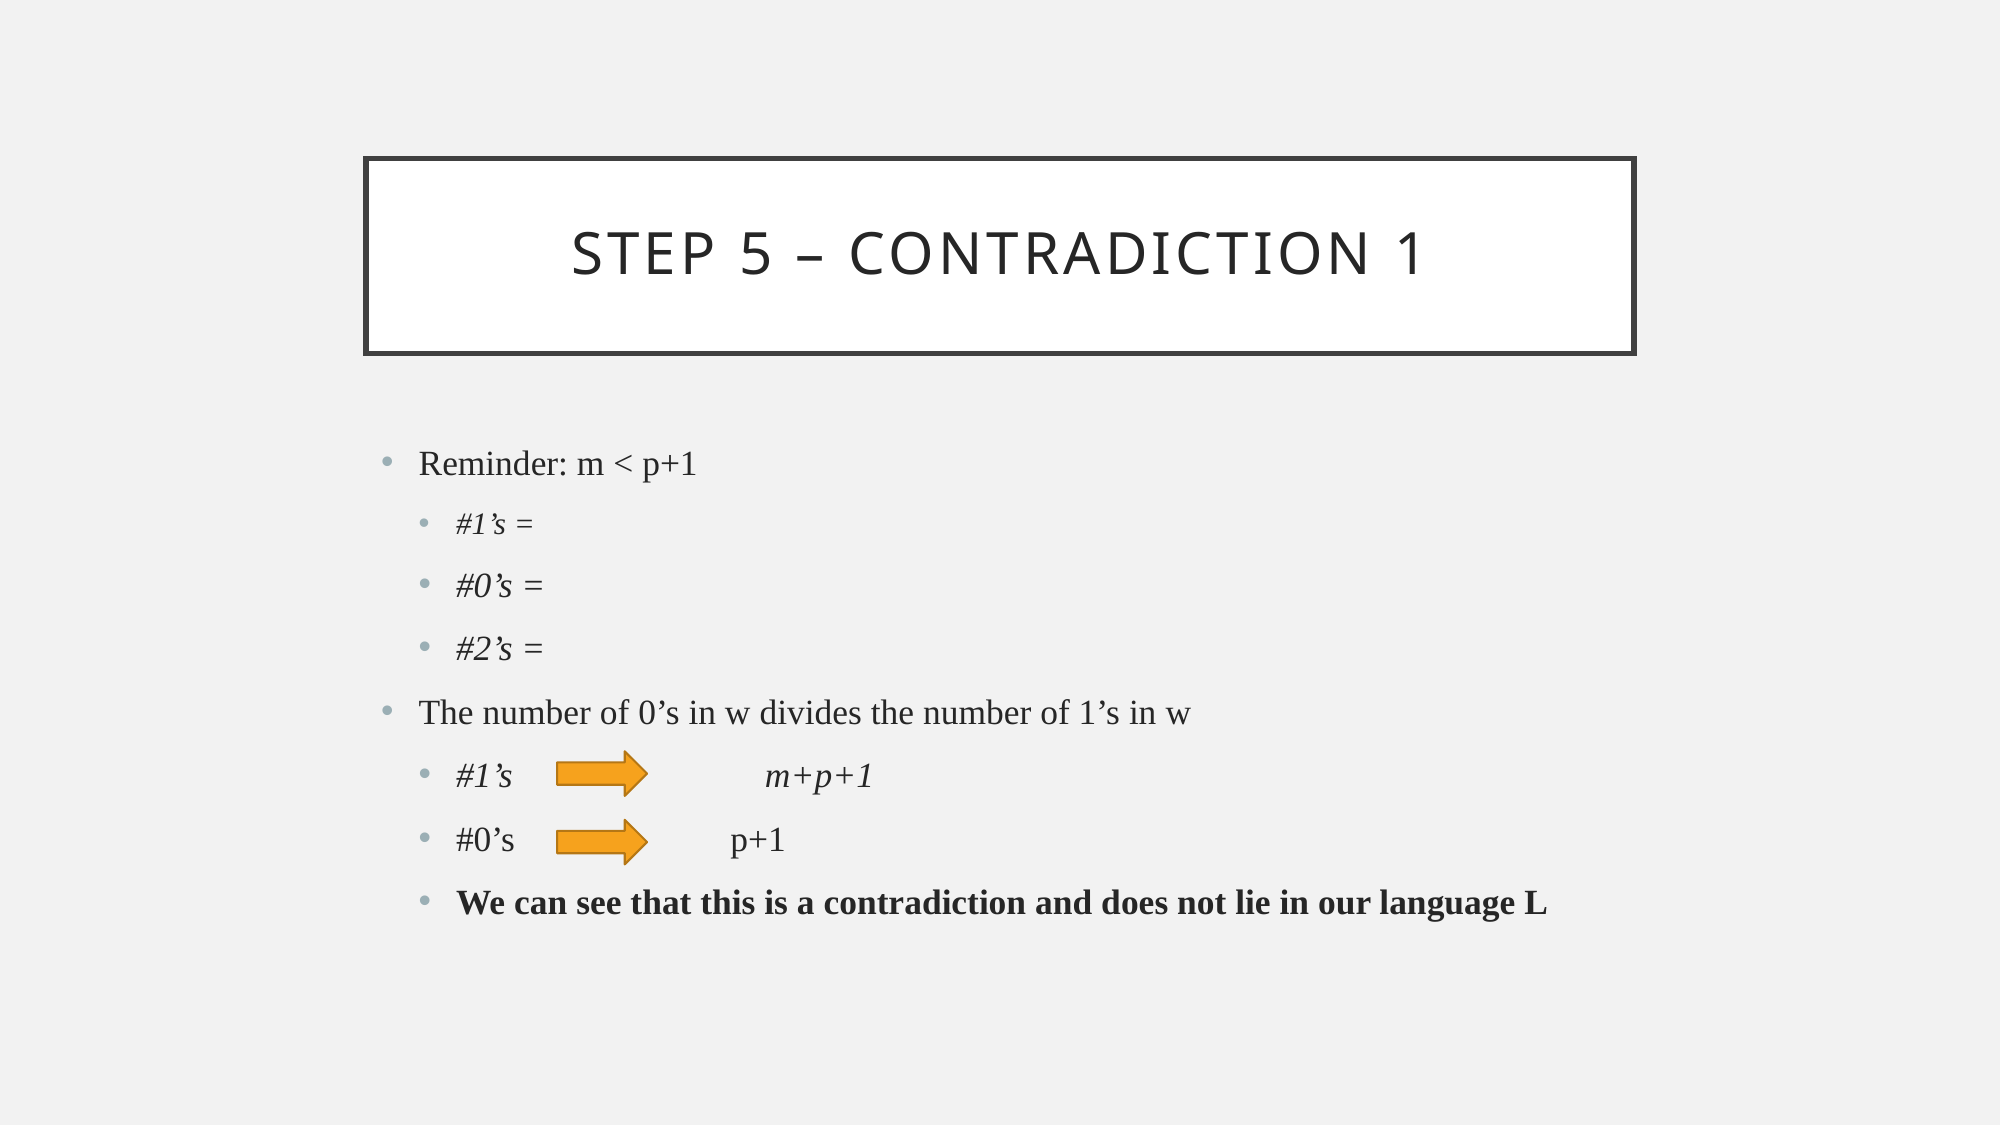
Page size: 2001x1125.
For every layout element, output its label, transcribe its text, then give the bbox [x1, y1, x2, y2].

text_box [556, 750, 648, 797]
title Step 5 – contradiction 1 [363, 156, 1637, 356]
text_box [556, 818, 648, 866]
